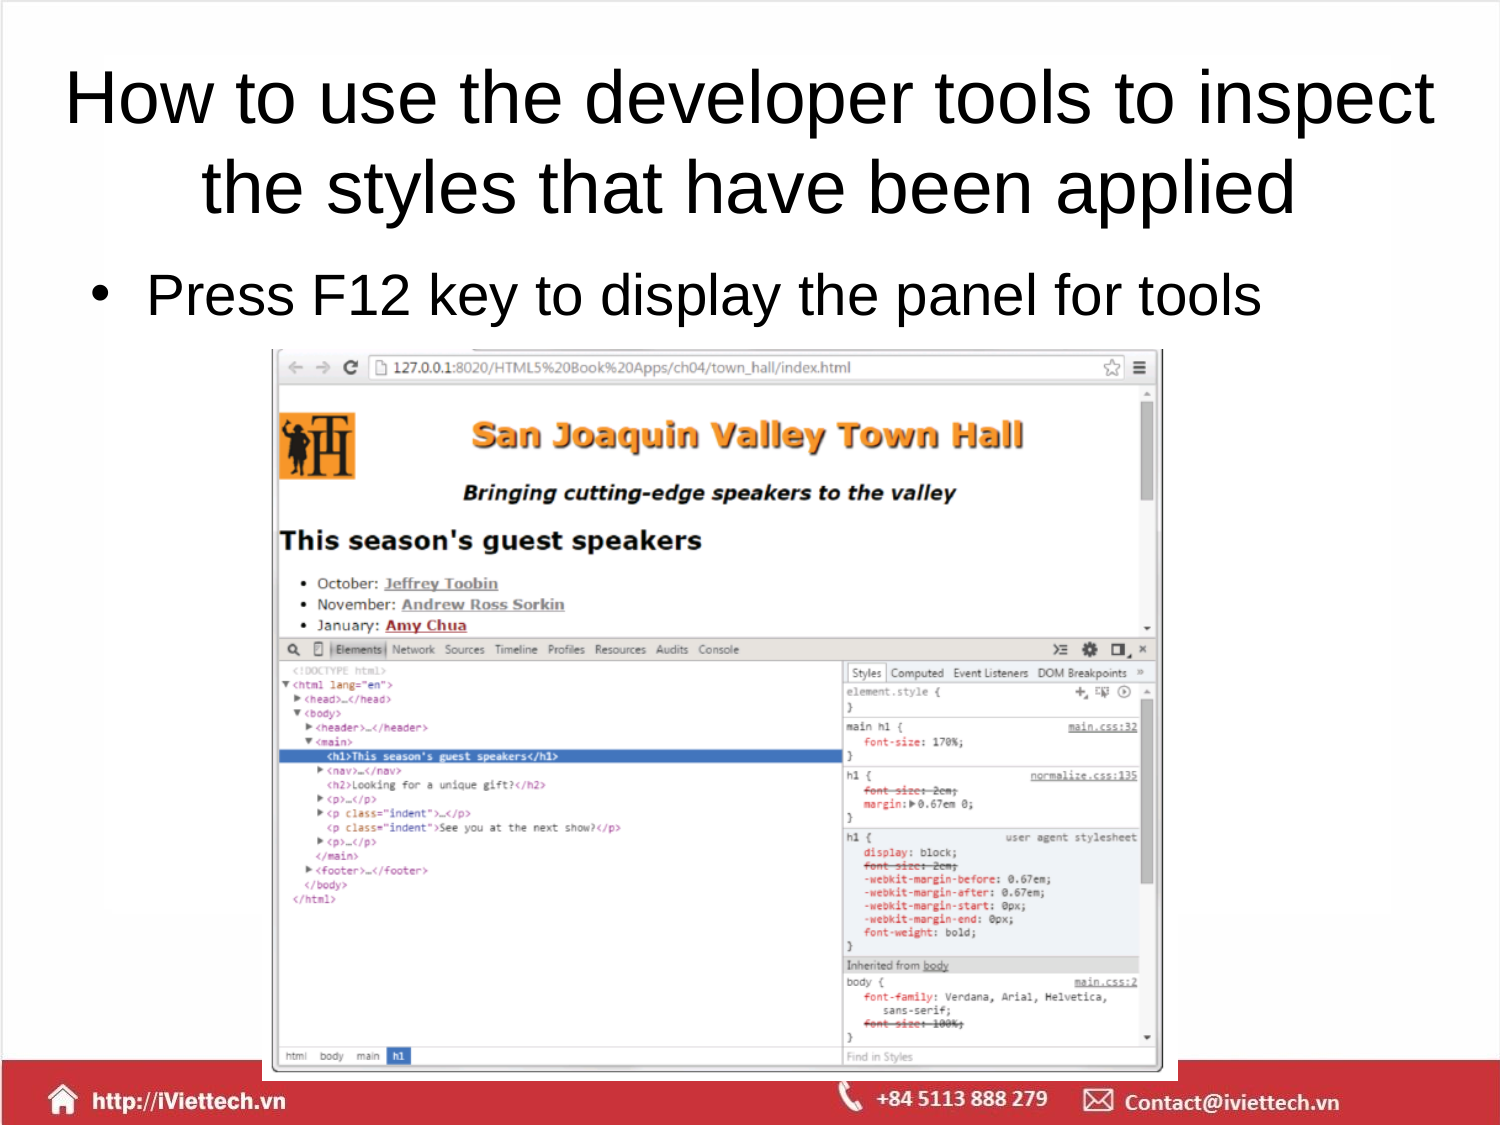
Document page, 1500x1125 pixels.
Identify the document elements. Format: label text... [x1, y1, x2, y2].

title How to use the developer tools to inspect the styles that have been applied [24, 45, 1475, 233]
list Press F12 key to display the panel for tools [75, 249, 1475, 993]
picture [0, 0, 1500, 1125]
